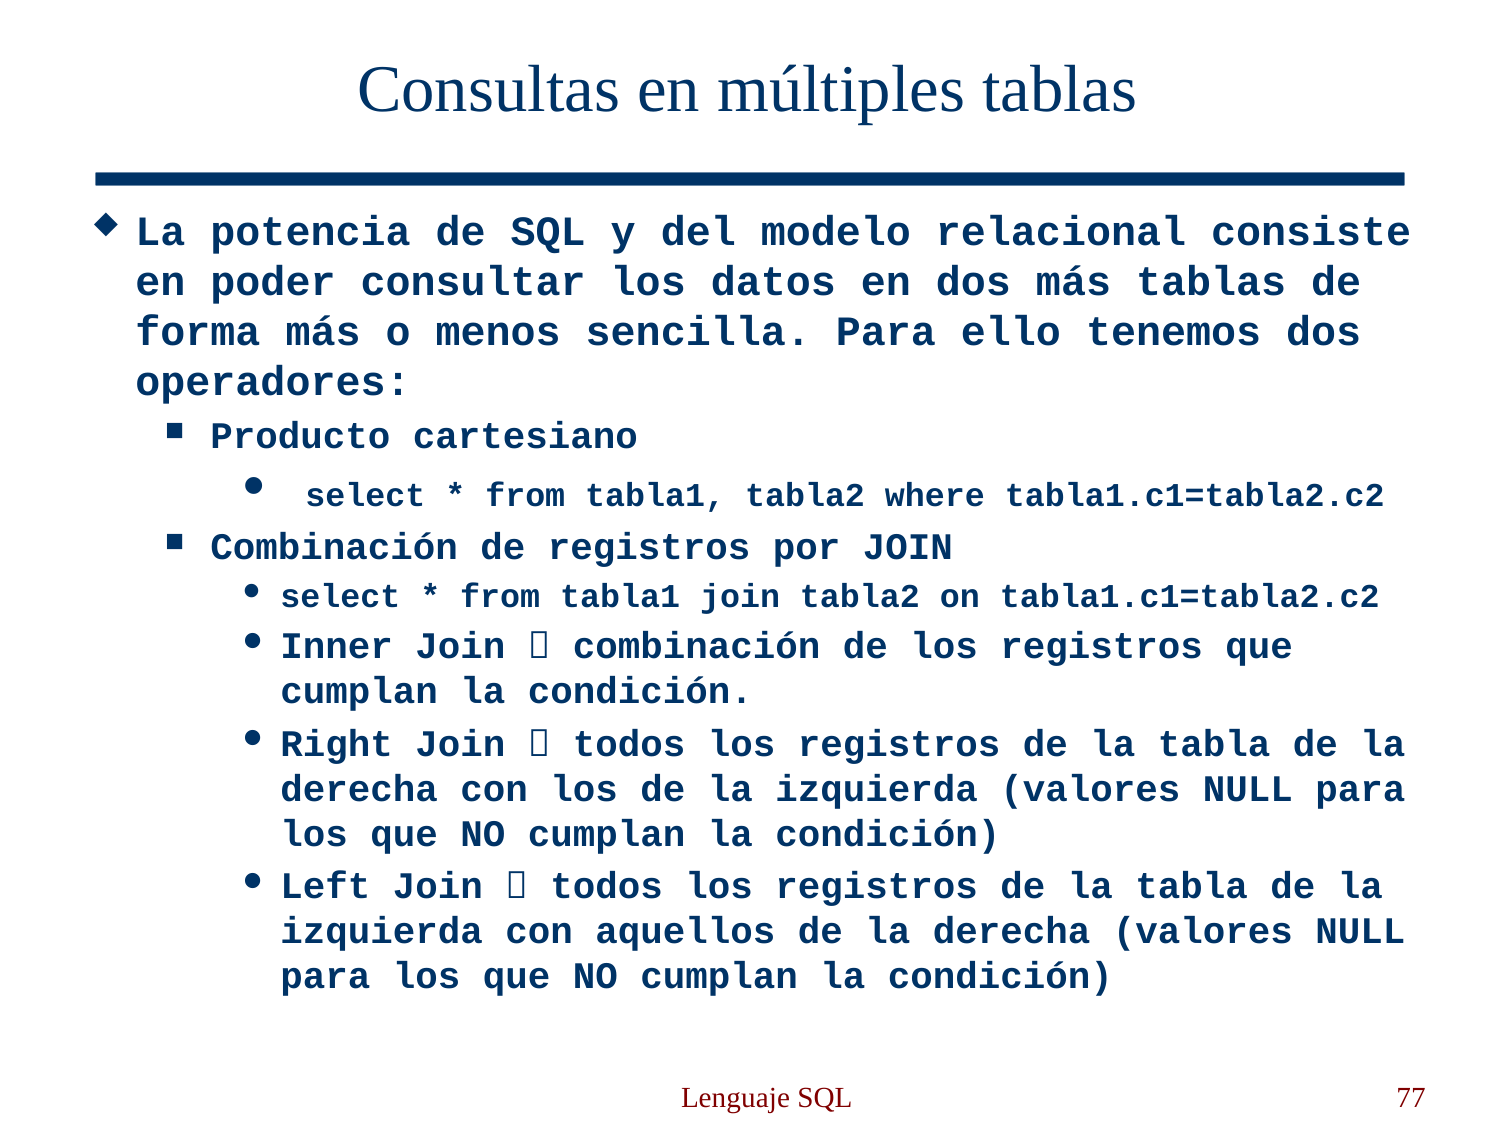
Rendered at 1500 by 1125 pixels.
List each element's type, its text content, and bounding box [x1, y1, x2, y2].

text_box La potencia de SQL y del modelo relacional consiste en poder consultar los datos en dos más tablas de forma más o menos sencilla. Para ello tenemos dos operadores: Producto cartesiano select * from tabla1, tabla2 where tabla1.c1=tabla2.c2 Combinación de registros por JOIN select * from tabla1 join tabla2 on tabla1.c1=tabla2.c2 Inner Join  combinación de los registros que cumplan la condición. Right Join  todos los registros de la tabla de la derecha con los de la izquierda (valores NULL para los que NO cumplan la condición) Left Join  todos los registros de la tabla de la izquierda con aquellos de la derecha (valores NULL para los que NO cumplan la condición) [76, 196, 1441, 1000]
slide_number 77 [1080, 1045, 1442, 1122]
footer Lenguaje SQL [513, 1045, 1021, 1122]
title Consultas en múltiples tablas [99, 20, 1397, 161]
